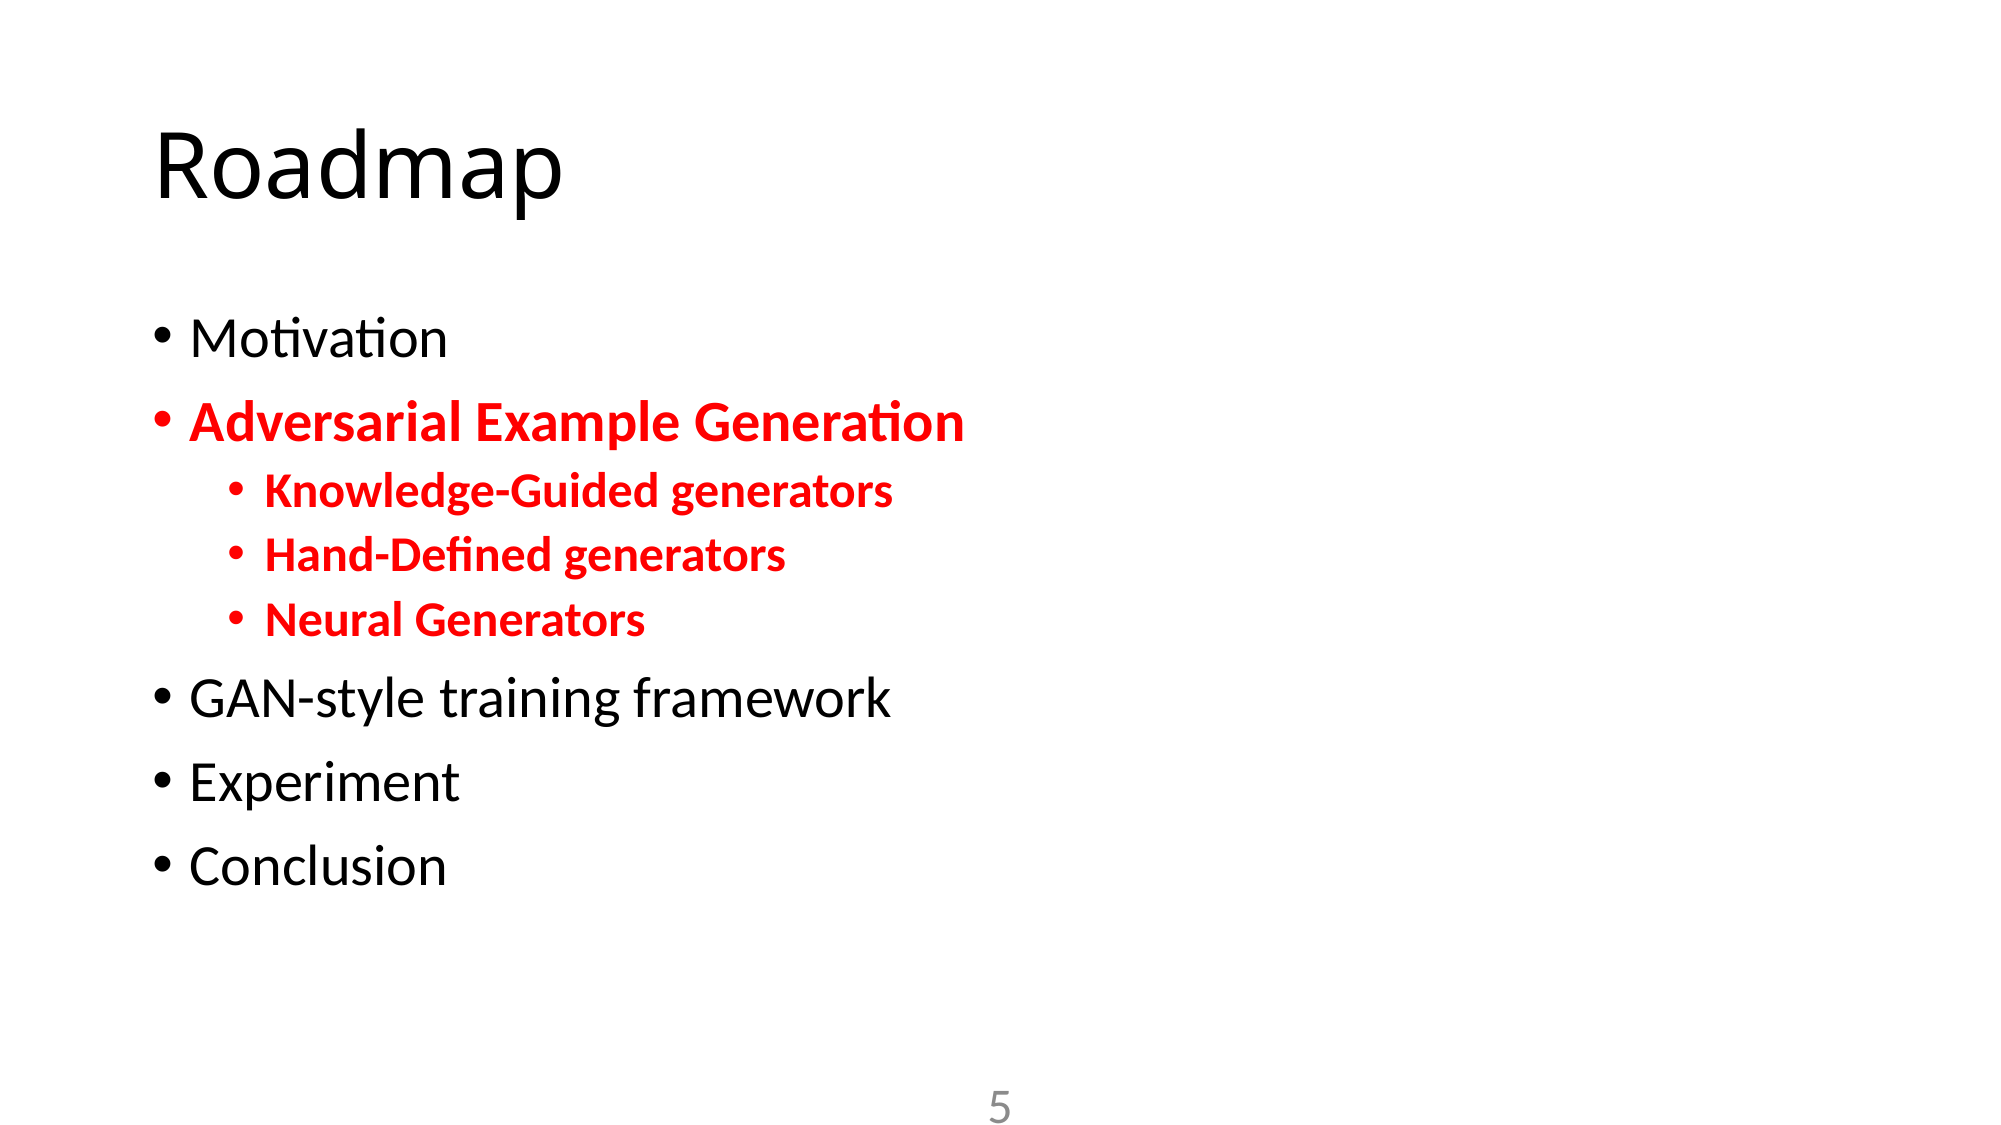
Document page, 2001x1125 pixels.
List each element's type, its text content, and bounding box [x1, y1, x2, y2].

list Motivation Adversarial Example Generation Knowledge-Guided generators Hand-Defined generators Neural Generators GAN-style training framework Experiment Conclusion [137, 299, 1863, 1014]
title Roadmap [137, 59, 1863, 278]
slide_number 5 [774, 1073, 1225, 1125]
